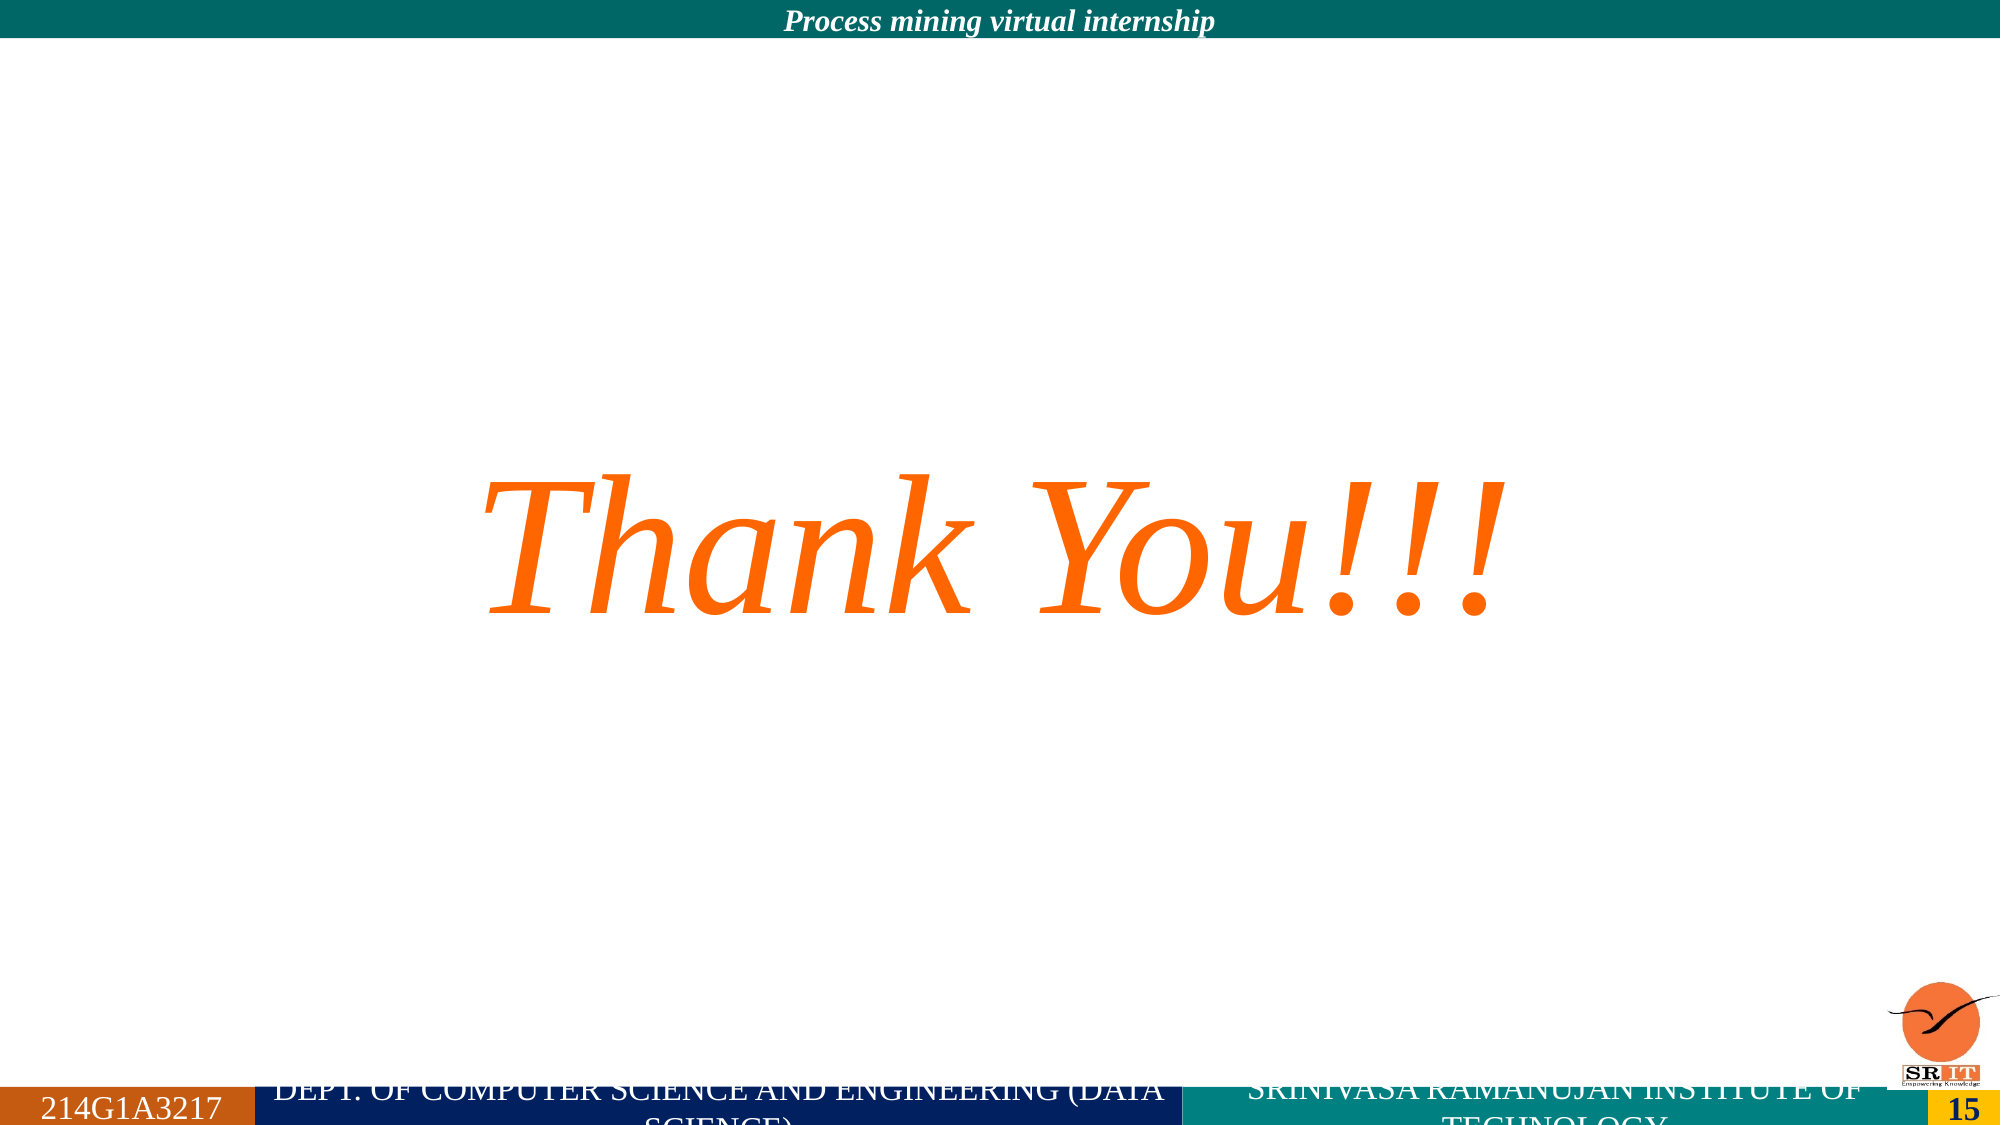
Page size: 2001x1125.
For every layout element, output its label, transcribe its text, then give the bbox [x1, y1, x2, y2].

text_box Thank You!!! [457, 389, 1530, 662]
picture [1887, 977, 2000, 1090]
